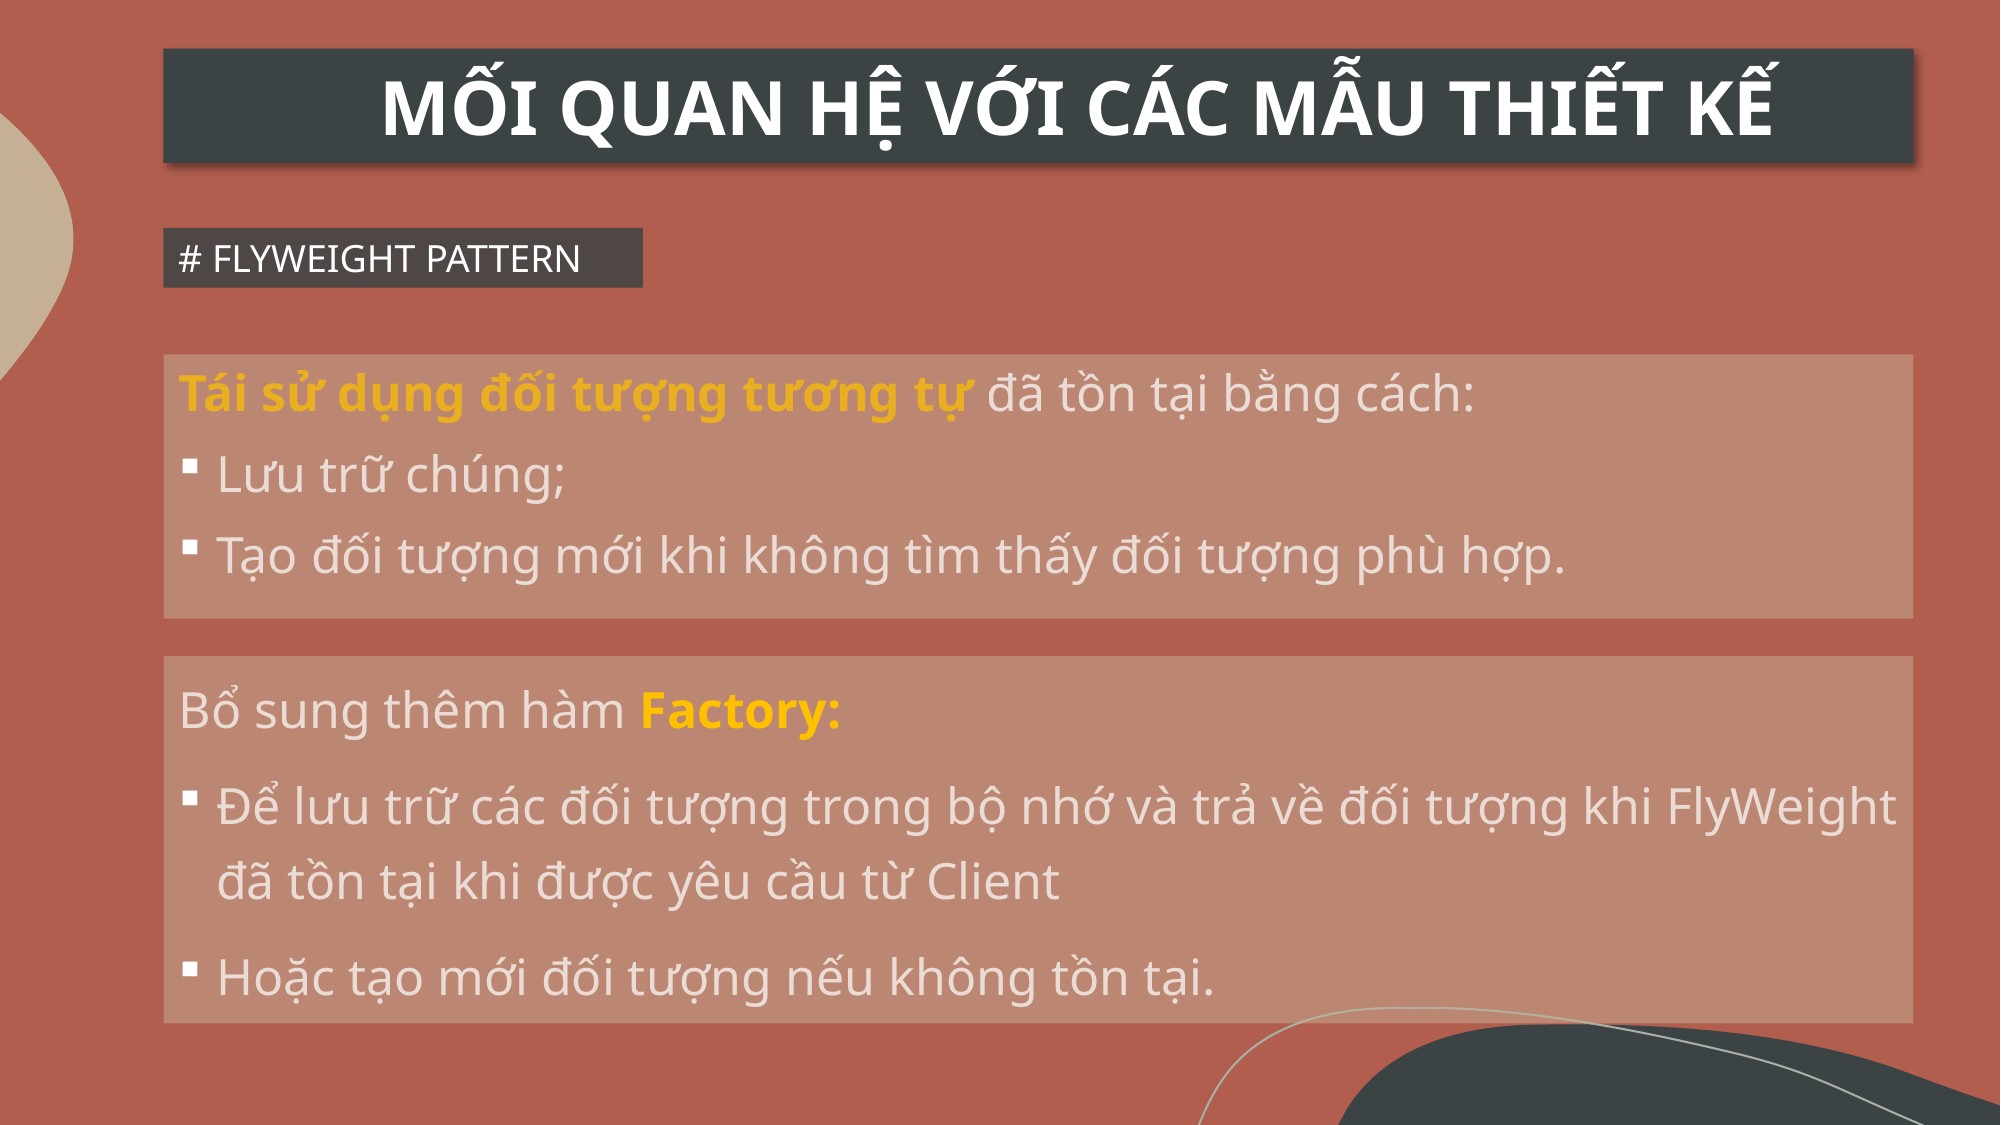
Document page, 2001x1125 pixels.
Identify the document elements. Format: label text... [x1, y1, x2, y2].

text_box # FLYWEIGHT PATTERN [163, 227, 643, 288]
list Tái sử dụng đối tượng tương tự đã tồn tại bằng cách: Lưu trữ chúng; Tạo đối tượng mới khi không tìm thấy đối tượng phù hợp. [163, 354, 1914, 619]
text_box MỐI QUAN HỆ VỚI CÁC MẪU THIẾT KẾ [162, 48, 1915, 164]
text_box Bổ sung thêm hàm Factory: Để lưu trữ các đối tượng trong bộ nhớ và trả về đối tượng khi FlyWeight đã tồn tại khi được yêu cầu từ Client Hoặc tạo mới đối tượng nếu không tồn tại. [163, 656, 1914, 1024]
